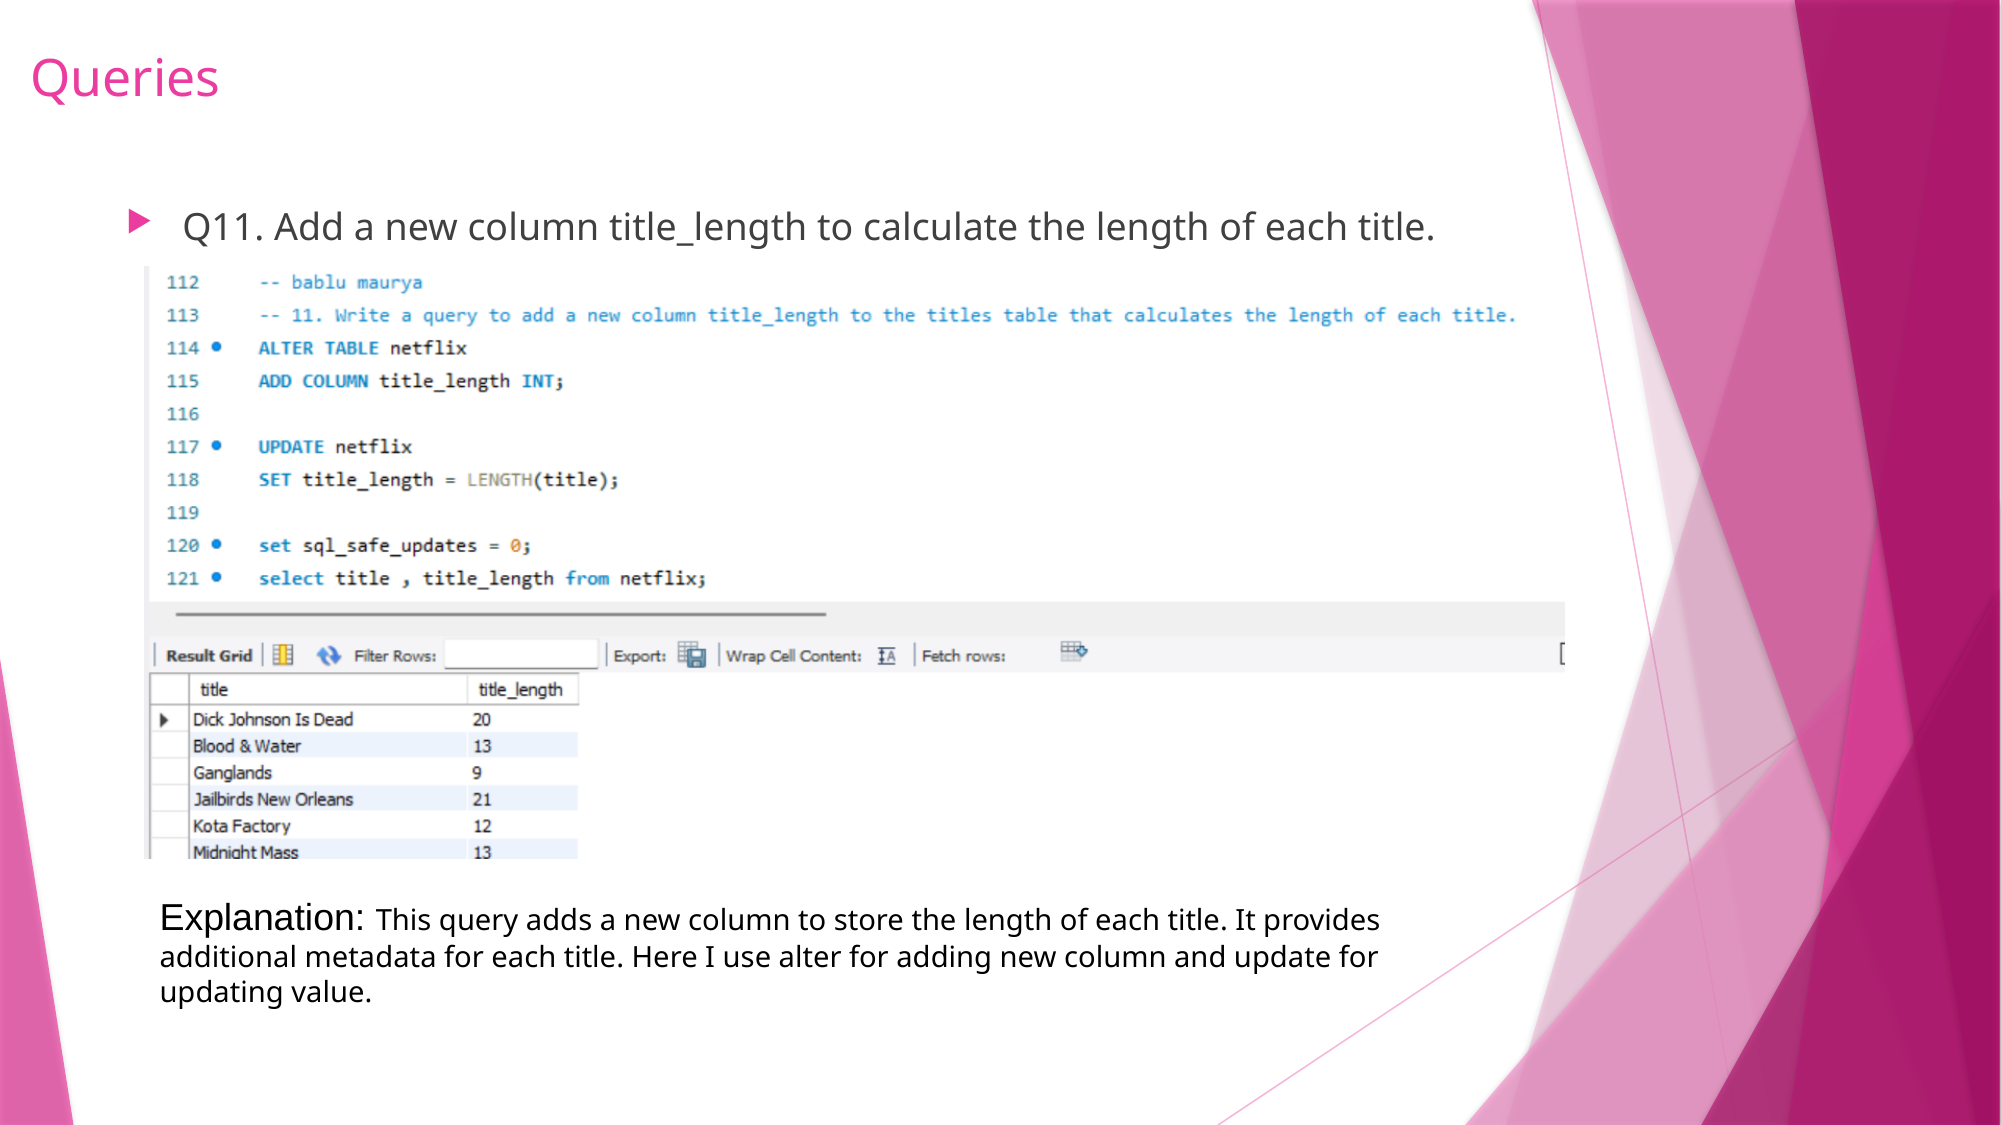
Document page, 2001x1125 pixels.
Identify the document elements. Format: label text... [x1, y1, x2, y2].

picture [144, 266, 1566, 859]
text_box Explanation: This query adds a new column to store the length of each title. It provides additional metadata for each title. Here I use alter for adding new column and update for updating value. [144, 885, 1488, 1016]
title Queries [15, 37, 1426, 116]
list Q11. Add a new column title_length to calculate the length of each title. [111, 195, 1522, 991]
